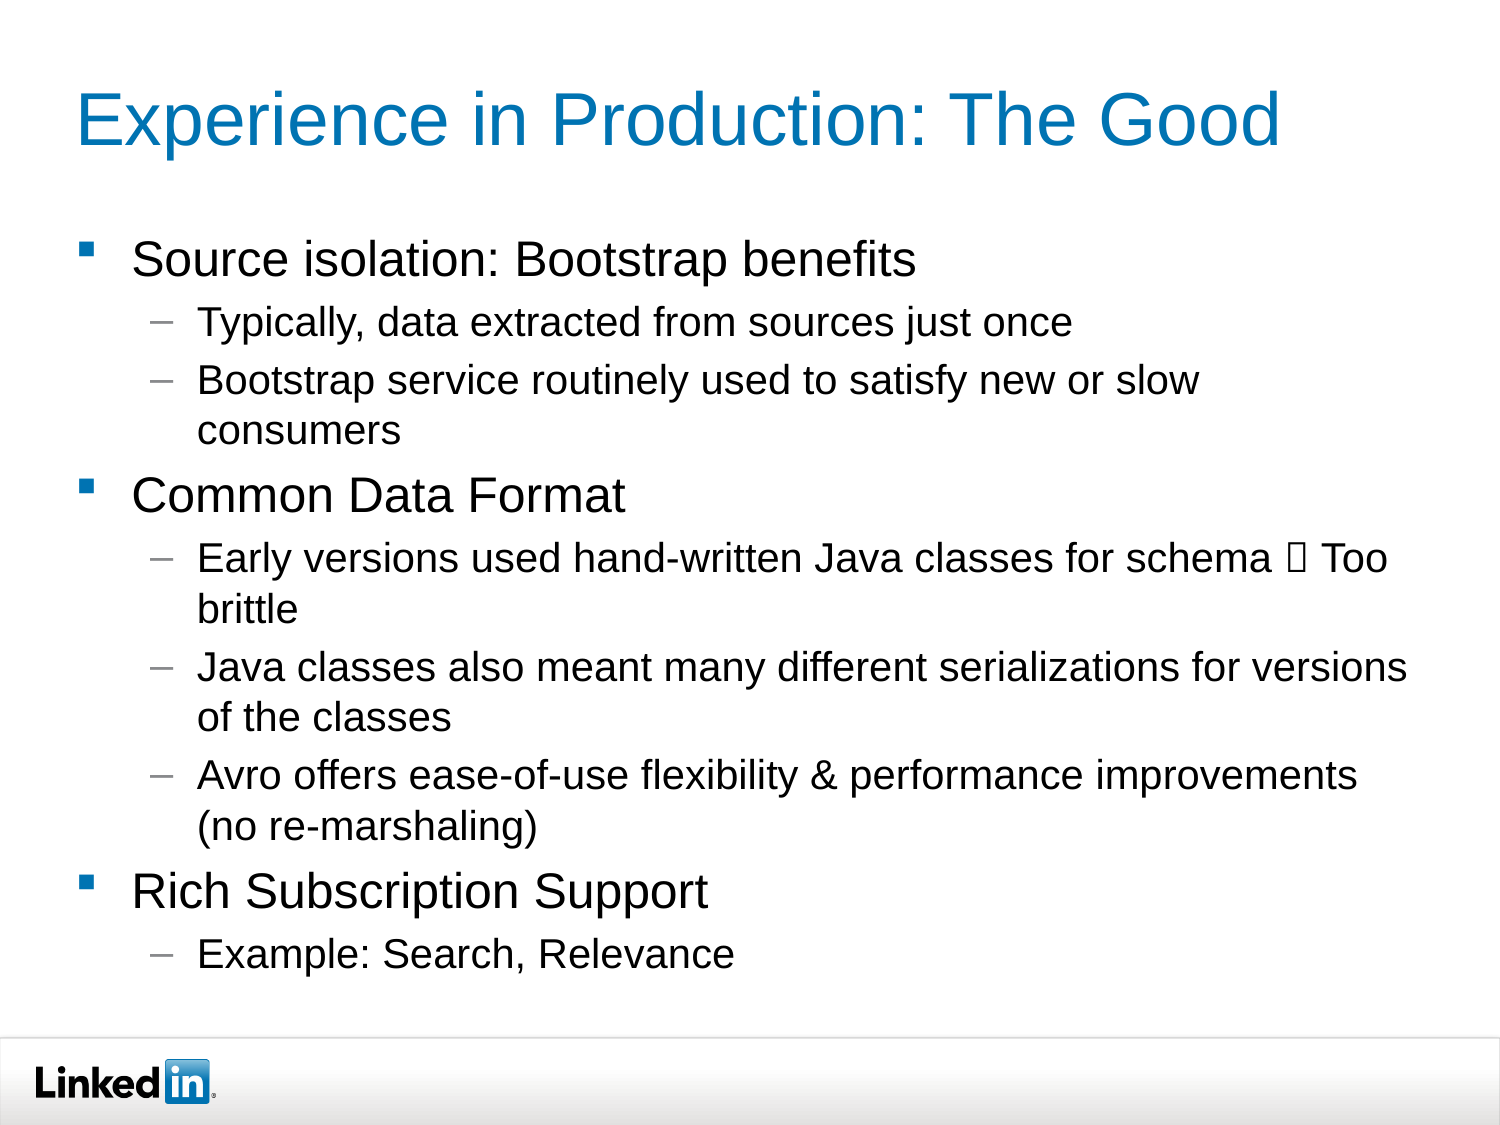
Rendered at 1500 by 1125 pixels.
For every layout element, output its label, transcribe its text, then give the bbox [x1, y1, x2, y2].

title Experience in Production: The Good [75, 33, 1425, 199]
picture [36, 1059, 216, 1104]
list Source isolation: Bootstrap benefits Typically, data extracted from sources just once Bootstrap service routinely used to satisfy new or slow consumers Common Data Format Early versions used hand-written Java classes for schema  Too brittle Java classes also meant many different serializations for versions of the classes Avro offers ease-of-use flexibility & performance improvements (no re-marshaling) Rich Subscription Support Example: Search, Relevance [75, 218, 1425, 999]
